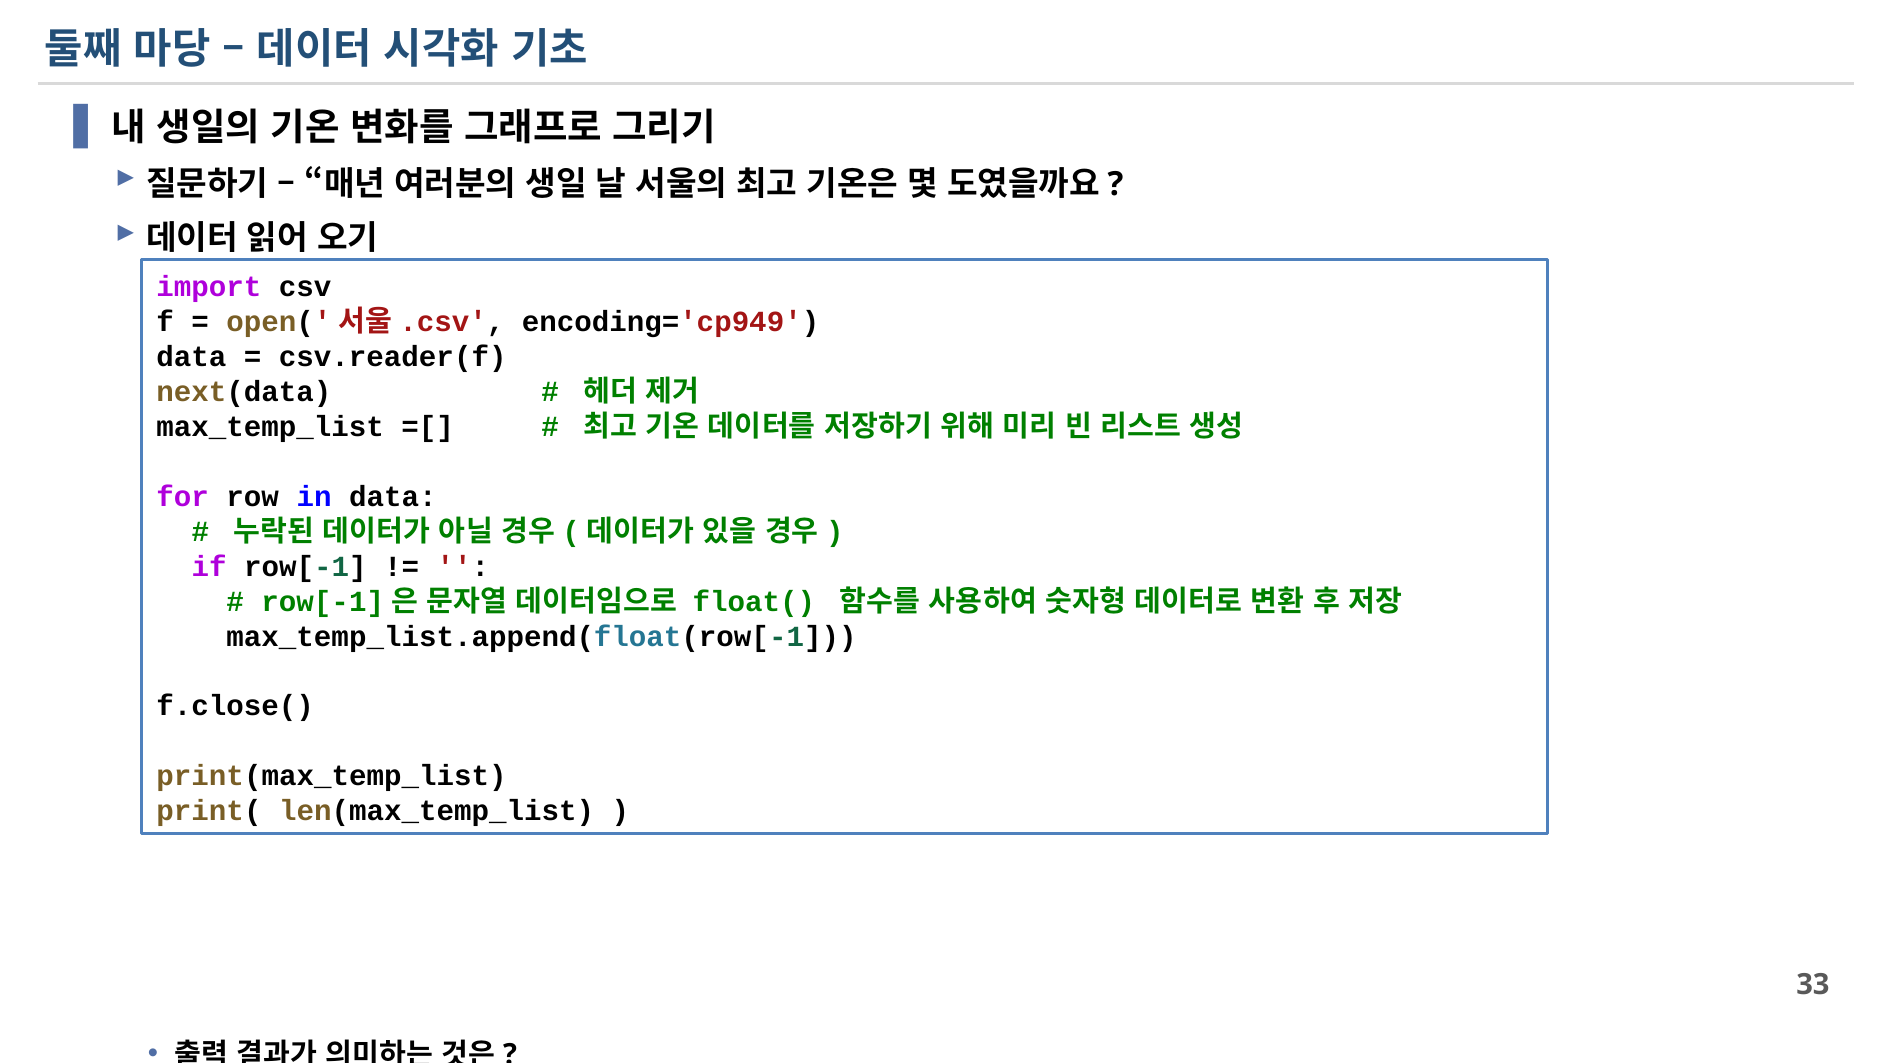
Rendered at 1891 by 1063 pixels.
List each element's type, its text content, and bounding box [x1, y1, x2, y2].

slide_number 33 [1703, 956, 1845, 1014]
title 둘째 마당 – 데이터 시각화 기초 [29, 14, 1809, 80]
list 내 생일의 기온 변화를 그래프로 그리기 질문하기 – “매년 여러분의 생일 날 서울의 최고 기온은 몇 도였을까요? 데이터 읽어 오기 출력 결과가 의미하는 것은? 최고 기온 데이터가 누락된 날을 제외하고 모든 날의 최고 기온 값을 리스트에 담았음 그 리스트의 길이가 41047개, 즉 41047일에 대한 최고 기온 값을 갖고 있는 리스트! [43, 94, 1845, 382]
text_box import csv f = open('서울.csv', encoding='cp949') data = csv.reader(f) next(data) # 헤더 제거 max_temp_list =[] # 최고 기온 데이터를 저장하기 위해 미리 빈 리스트 생성 for row in data: # 누락된 데이터가 아닐 경우(데이터가 있을 경우) if row[-1] != '': # row[-1]은 문자열 데이터임으로 float() 함수를 사용하여 숫자형 데이터로 변환 후 저장 max_temp_list.append(float(row[-1])) f.close() print(max_temp_list) print( len(max_temp_list) ) [141, 259, 1548, 834]
